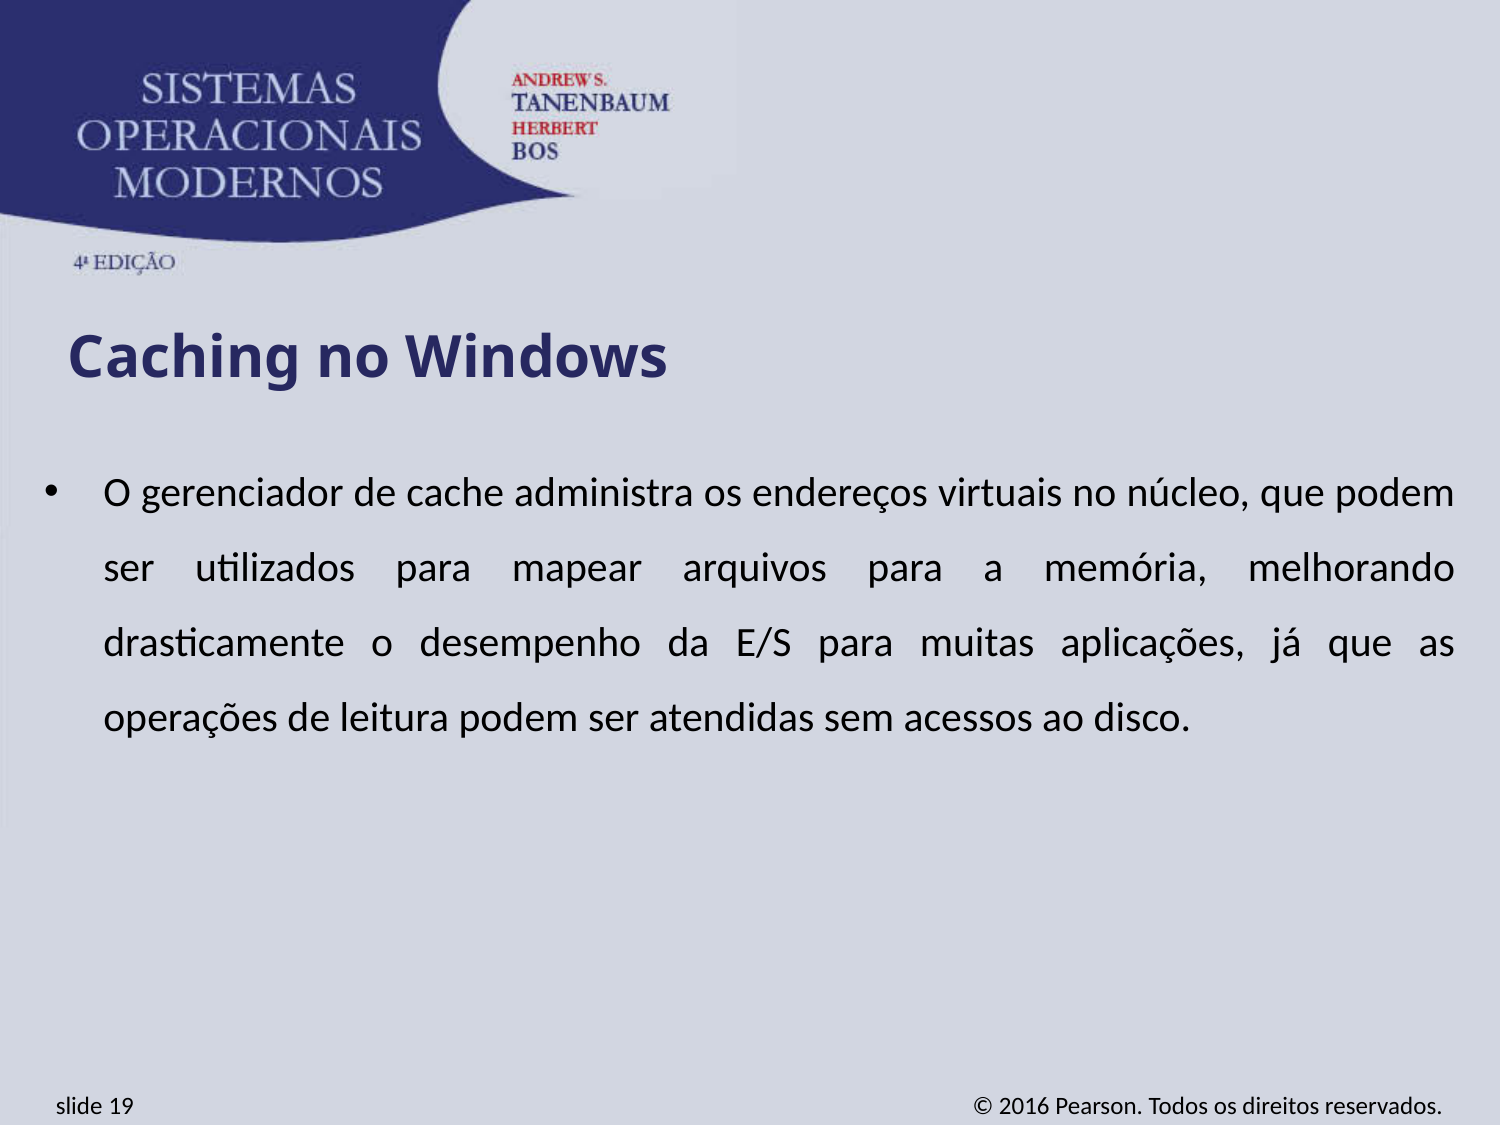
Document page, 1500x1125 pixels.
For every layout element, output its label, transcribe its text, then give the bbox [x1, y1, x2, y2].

picture [0, 0, 1500, 1125]
text_box Caching no Windows [53, 311, 1400, 396]
text_box O gerenciador de cache administra os endereços virtuais no núcleo, que podem ser utilizados para mapear arquivos para a memória, melhorando drasticamente o desempenho da E/S para muitas aplicações, já que as operações de leitura podem ser atendidas sem acessos ao disco. [29, 432, 1471, 748]
